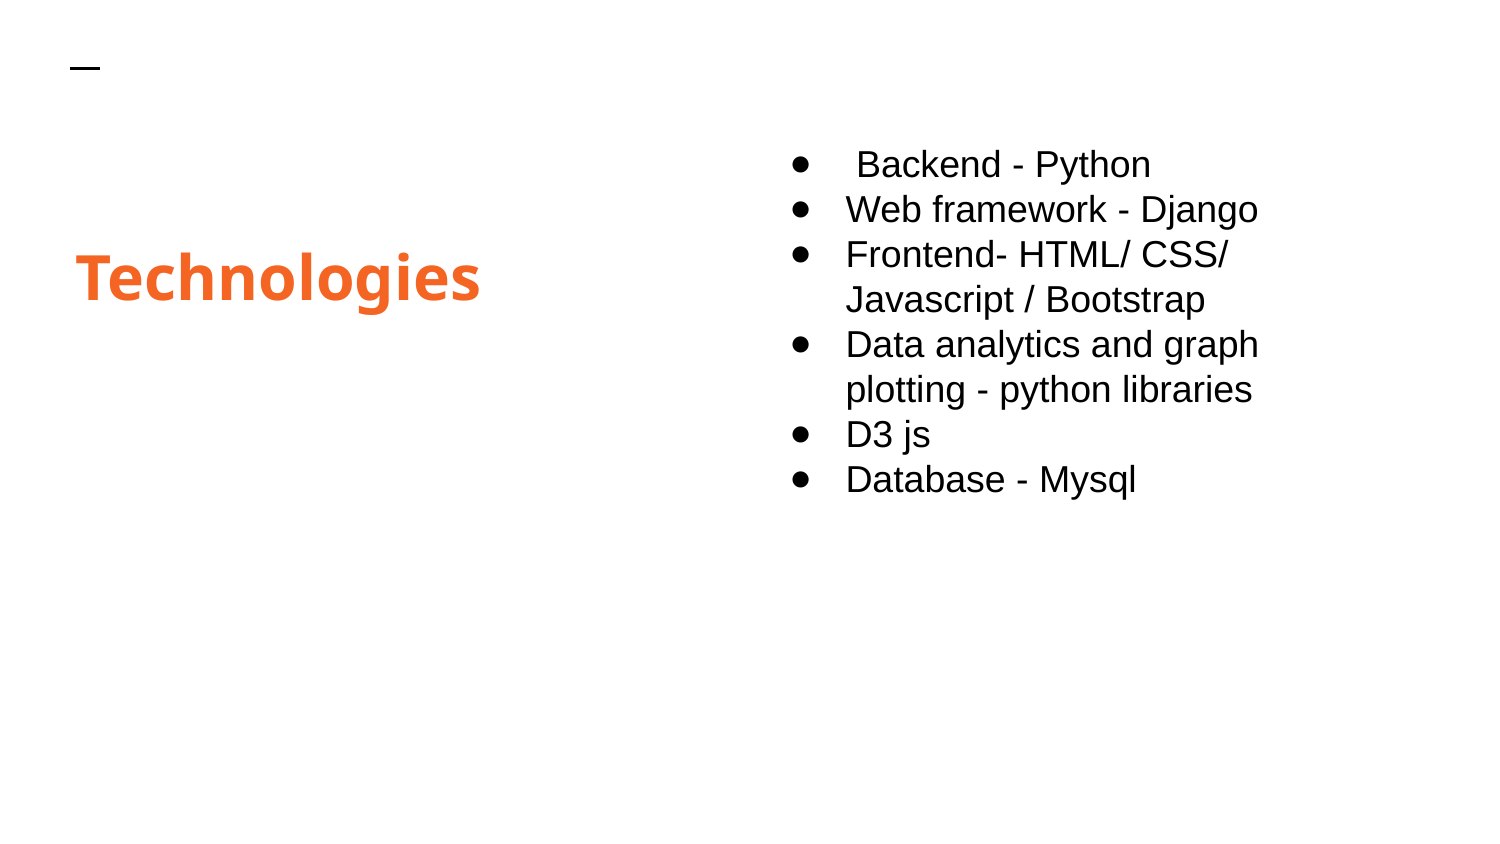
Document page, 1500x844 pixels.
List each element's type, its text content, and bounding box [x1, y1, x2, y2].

text_box Backend - Python Web framework - Django Frontend- HTML/ CSS/ Javascript / Bootstrap Data analytics and graph plotting - python libraries D3 js Database - Mysql [755, 125, 1384, 697]
text_box Technologies [60, 211, 537, 406]
